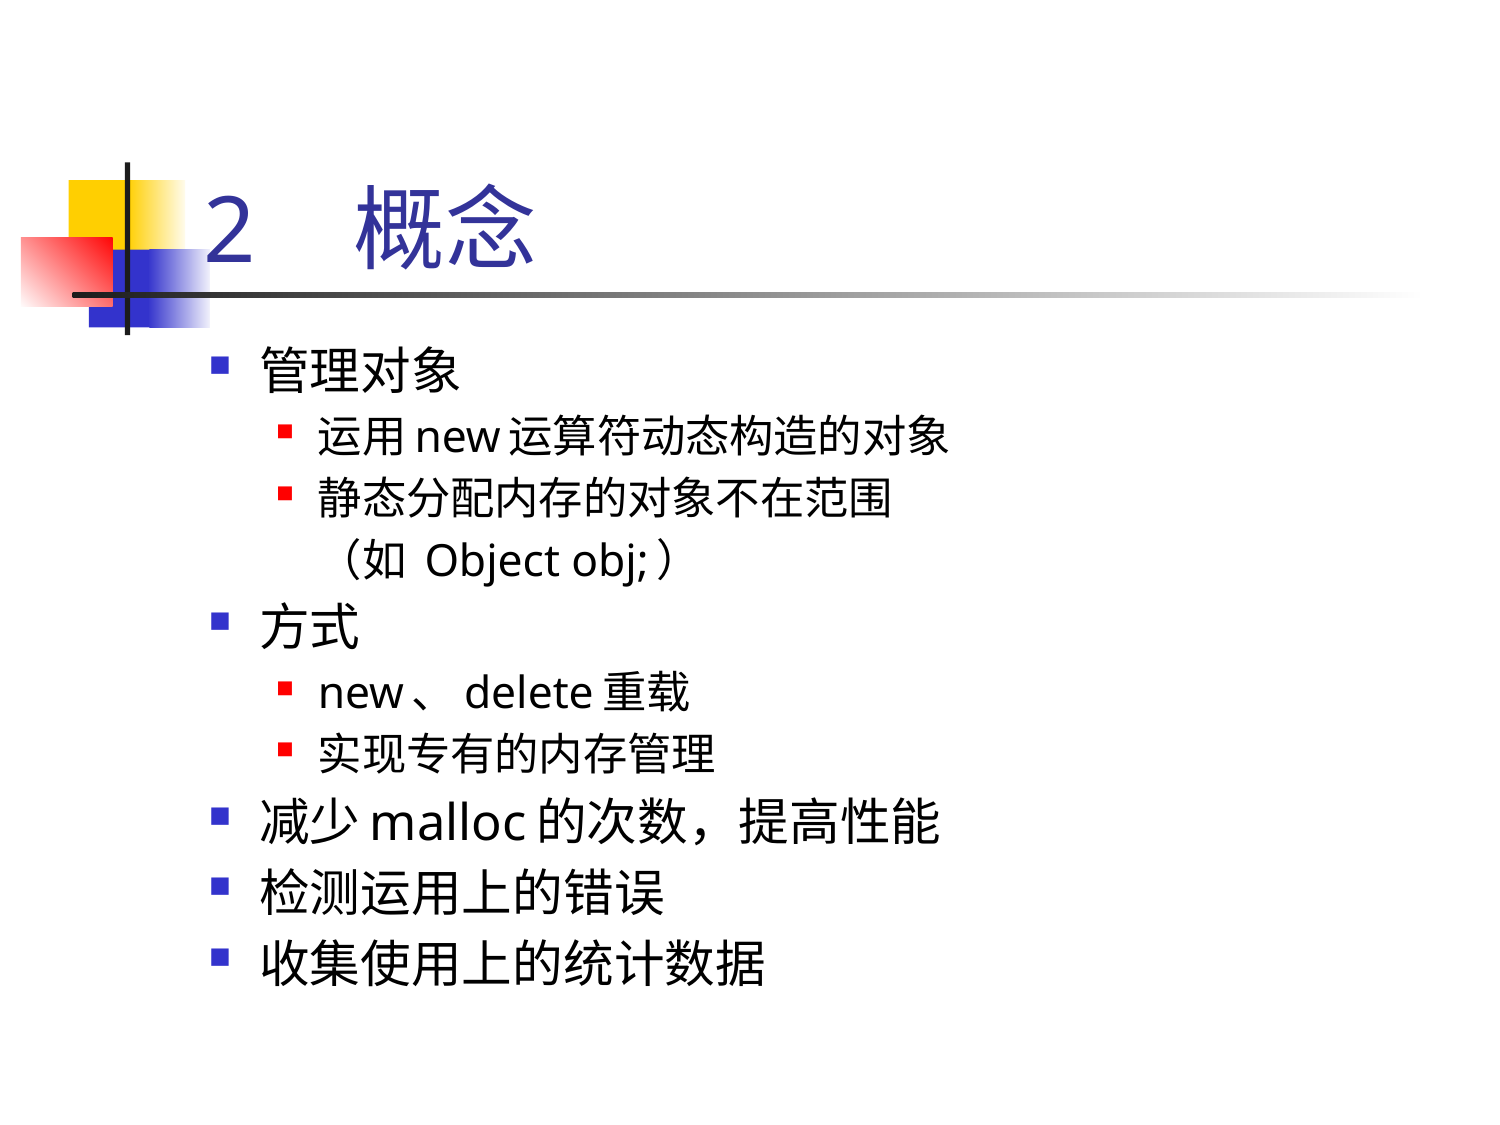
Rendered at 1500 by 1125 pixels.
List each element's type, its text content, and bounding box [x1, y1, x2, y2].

title 2 概念 [188, 101, 1468, 289]
list 管理对象 运用new运算符动态构造的对象 静态分配内存的对象不在范围 （如 Object obj;） 方式 new、delete重载 实现专有的内存管理 减少malloc的次数，提高性能 检测运用上的错误 收集使用上的统计数据 [193, 331, 1469, 1006]
